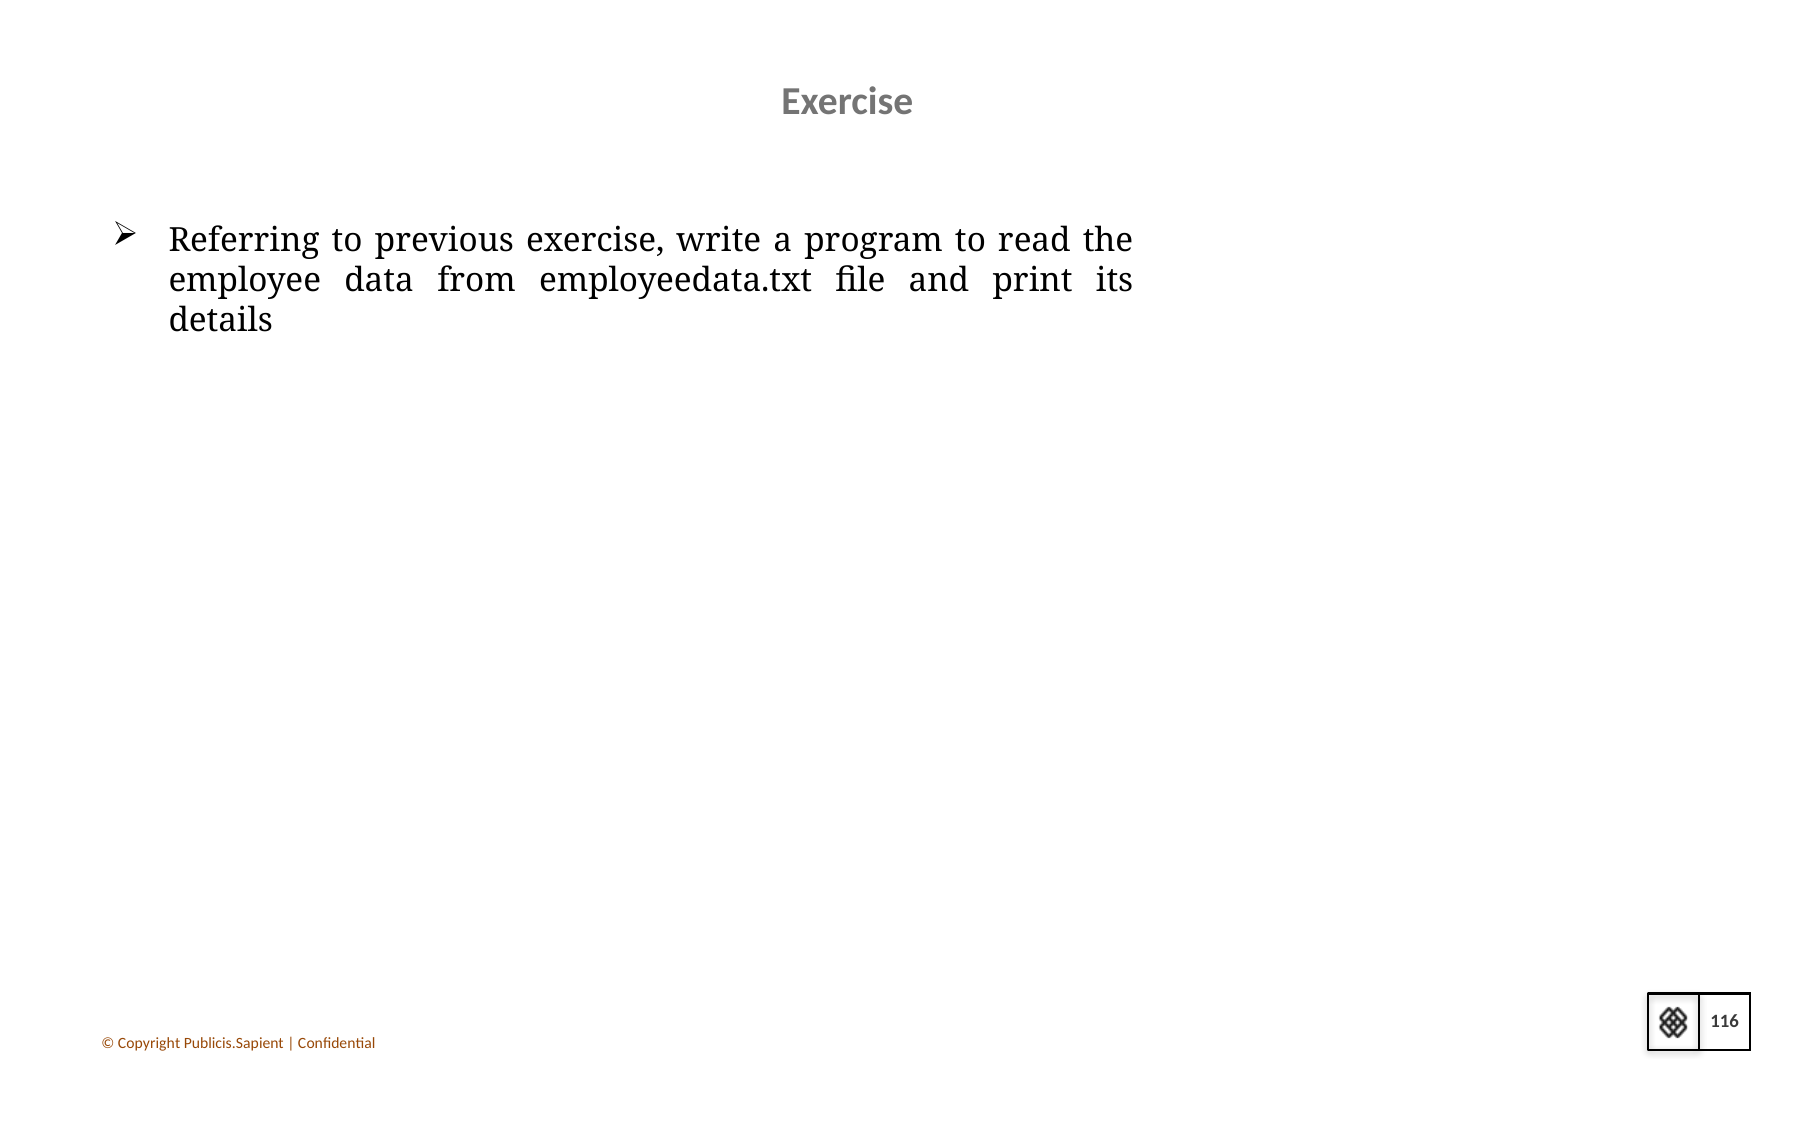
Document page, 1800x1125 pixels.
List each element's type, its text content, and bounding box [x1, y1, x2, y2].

text_box Exercise [374, 75, 1320, 147]
text_box Referring to previous exercise, write a program to read the employee data from employeedata.txt file and print its details [97, 210, 1150, 363]
picture [1647, 993, 1698, 1051]
